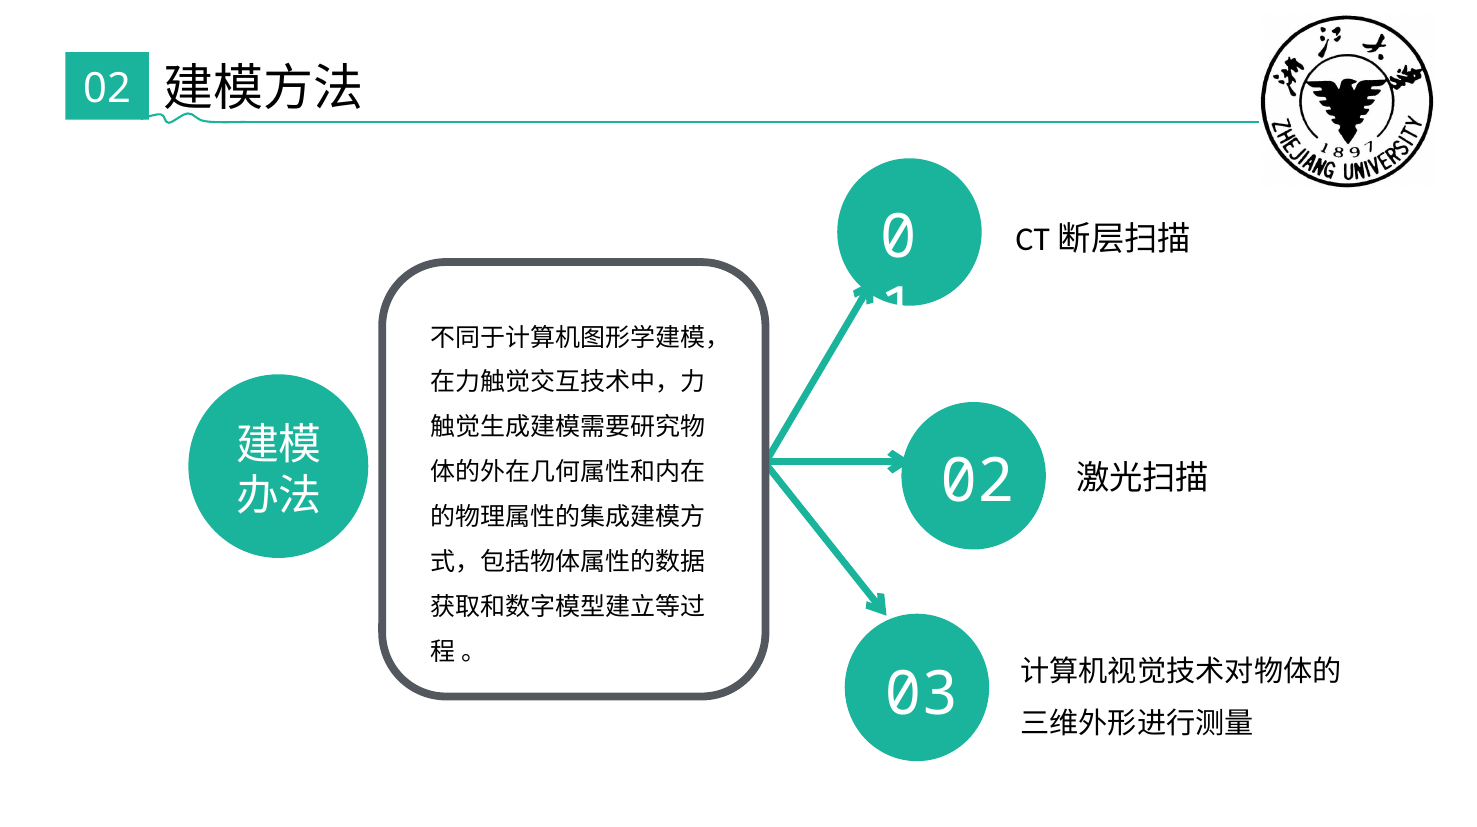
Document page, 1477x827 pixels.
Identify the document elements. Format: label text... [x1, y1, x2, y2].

text_box 02 [64, 51, 150, 121]
text_box [381, 260, 767, 698]
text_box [188, 374, 369, 558]
text_box 建模方法 [148, 47, 489, 121]
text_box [763, 280, 911, 616]
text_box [844, 613, 1006, 762]
text_box 不同于计算机图形学建模，在力触觉交互技术中，力触觉生成建模需要研究物体的外在几何属性和内在的物理属性的集成建模方式，包括物体属性的数据获取和数字模型建立等过程 。 [424, 303, 713, 669]
text_box 激光扫描 [1070, 433, 1403, 500]
text_box CT断层扫描 [1009, 194, 1343, 261]
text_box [837, 158, 982, 306]
text_box [140, 112, 246, 124]
picture [1259, 13, 1435, 189]
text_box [901, 401, 1046, 550]
text_box 计算机视觉技术对物体的三维外形进行测量 [1014, 631, 1349, 743]
